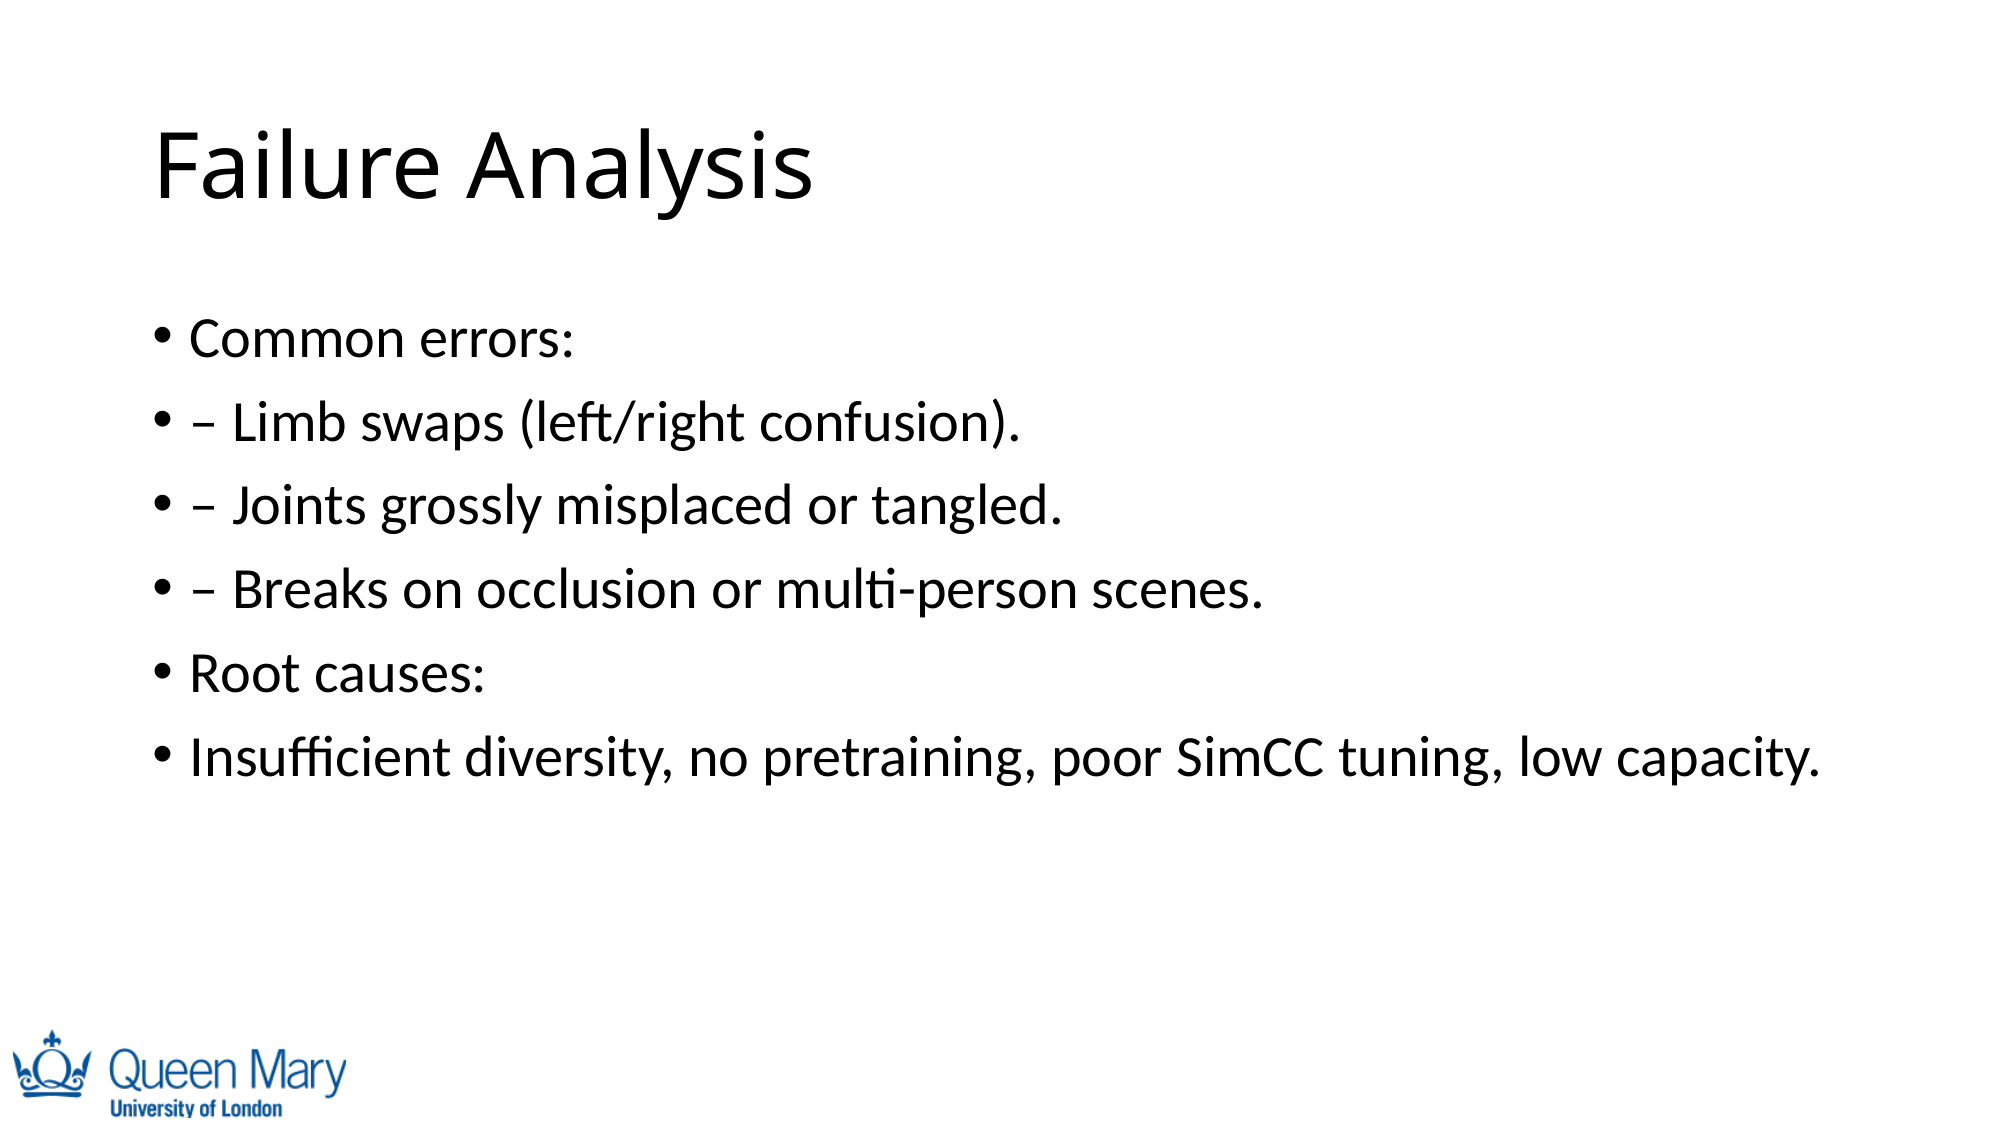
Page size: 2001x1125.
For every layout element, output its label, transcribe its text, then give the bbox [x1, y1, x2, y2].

list Common errors: – Limb swaps (left/right confusion). – Joints grossly misplaced or tangled. – Breaks on occlusion or multi-person scenes. Root causes: Insufficient diversity, no pretraining, poor SimCC tuning, low capacity. [137, 299, 1863, 1014]
title Failure Analysis [137, 59, 1863, 278]
